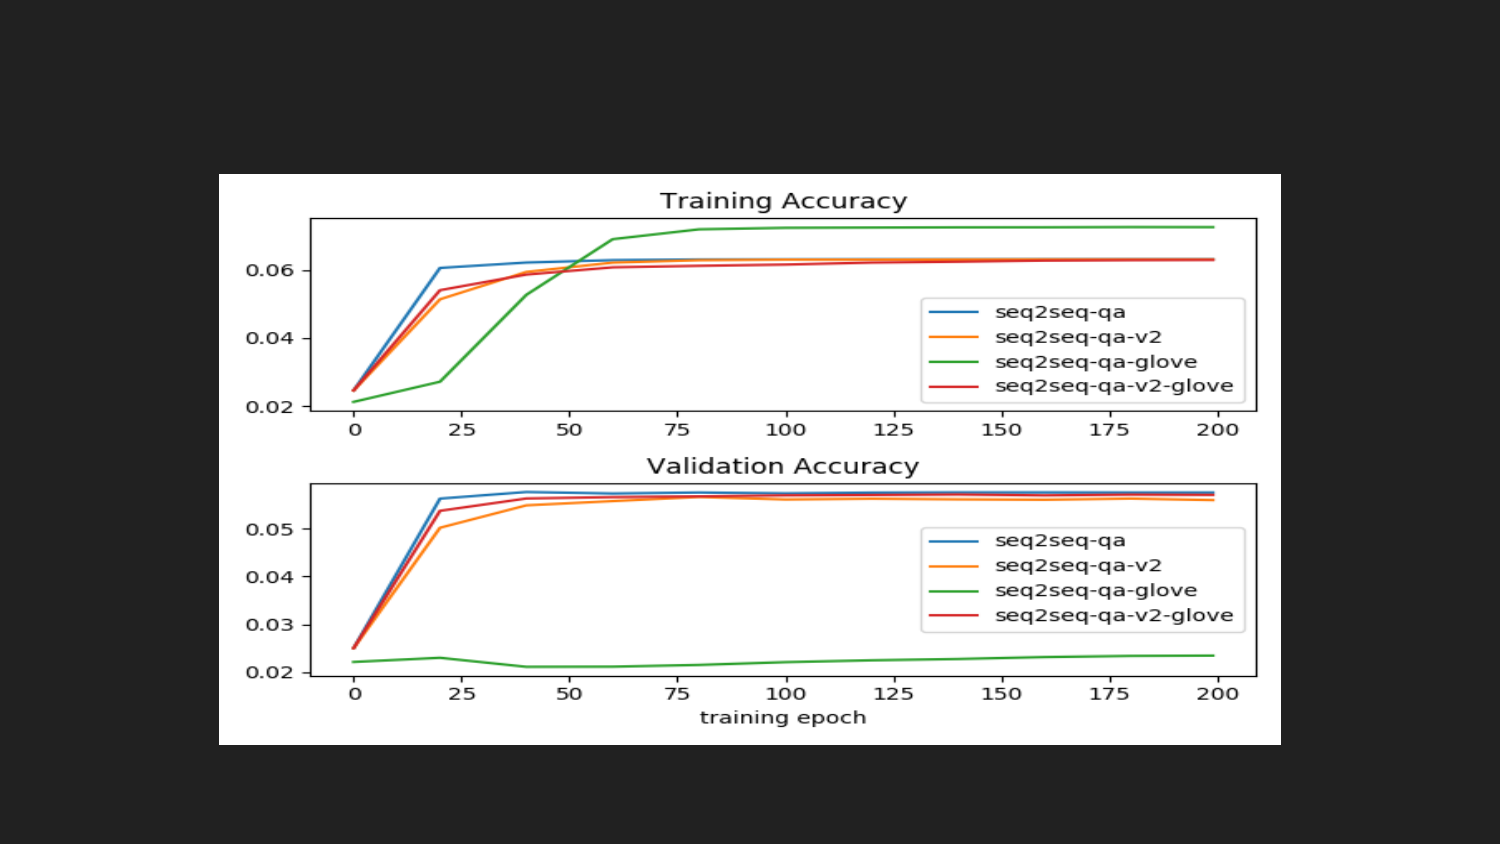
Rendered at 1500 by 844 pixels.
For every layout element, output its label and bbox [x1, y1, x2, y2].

picture [219, 174, 1281, 745]
